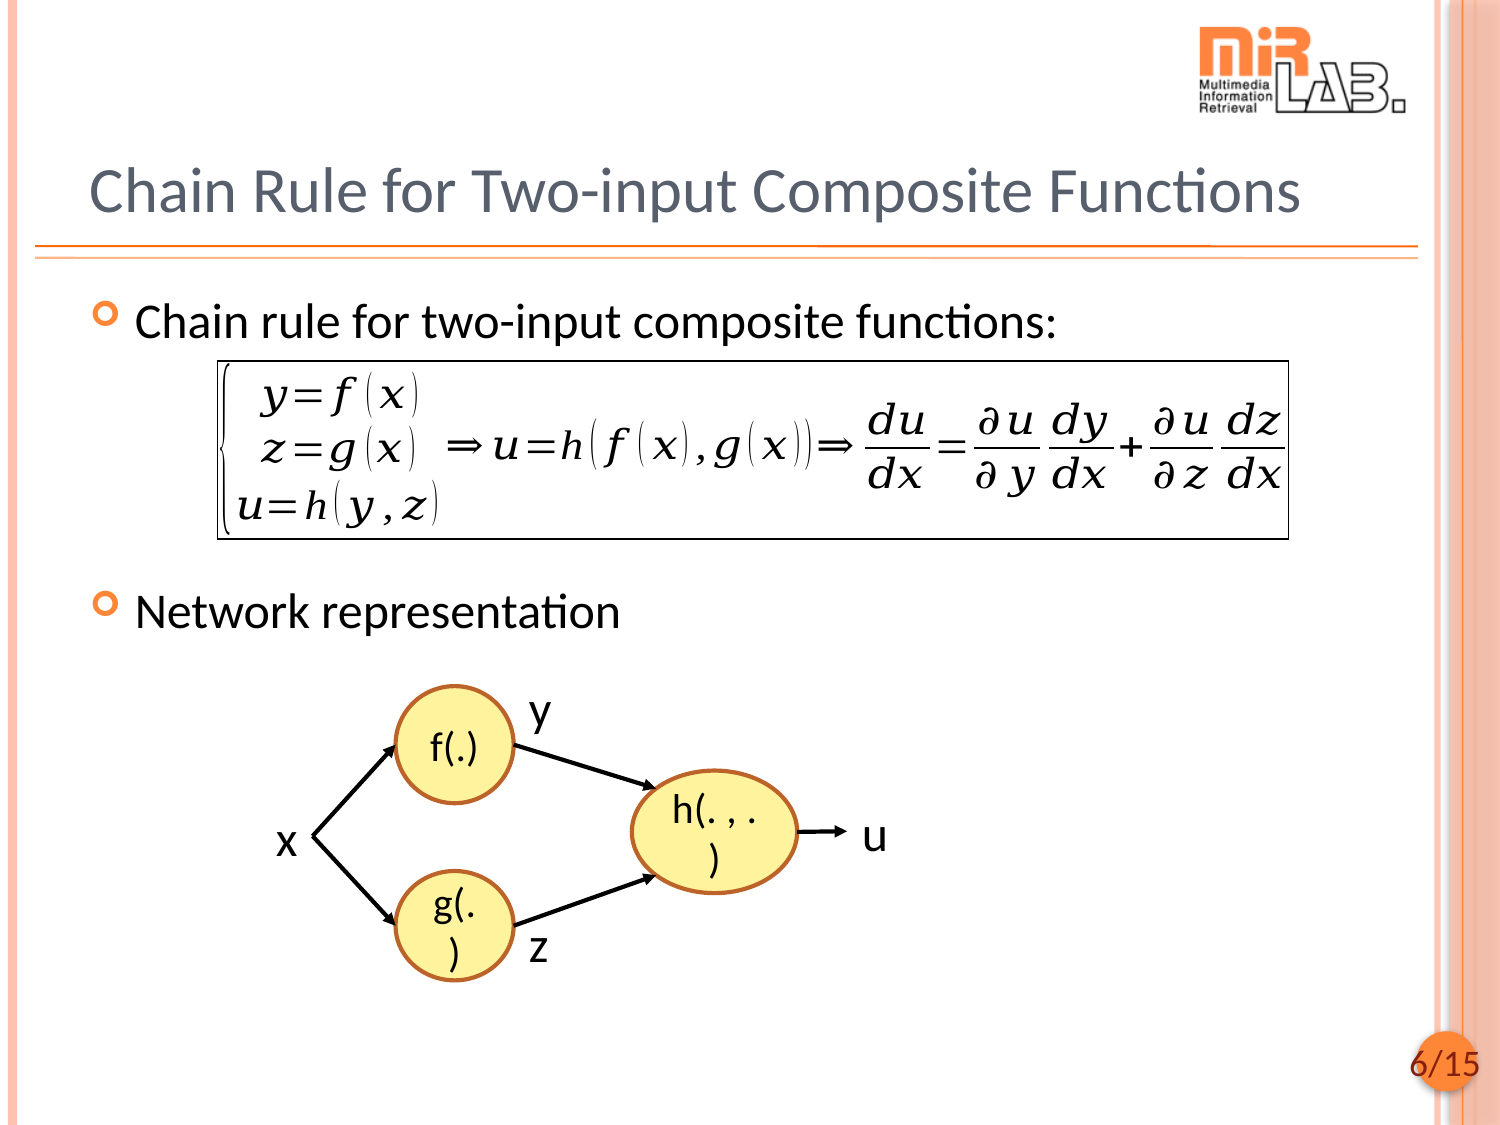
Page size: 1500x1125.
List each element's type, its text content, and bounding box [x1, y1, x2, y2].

title Chain Rule for Two-input Composite Functions [75, 45, 1341, 233]
text_box u [847, 793, 904, 869]
text_box h(. , .) [629, 768, 800, 896]
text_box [513, 874, 657, 927]
text_box y [514, 668, 567, 742]
picture [1195, 22, 1408, 118]
list Chain rule for two-input composite functions: Network representation [75, 281, 1300, 1062]
text_box x [261, 798, 306, 874]
text_box f(.) [393, 684, 514, 806]
text_box g(.) [394, 868, 514, 983]
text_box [312, 836, 397, 927]
text_box z [514, 934, 564, 980]
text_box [312, 744, 397, 835]
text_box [513, 744, 657, 790]
